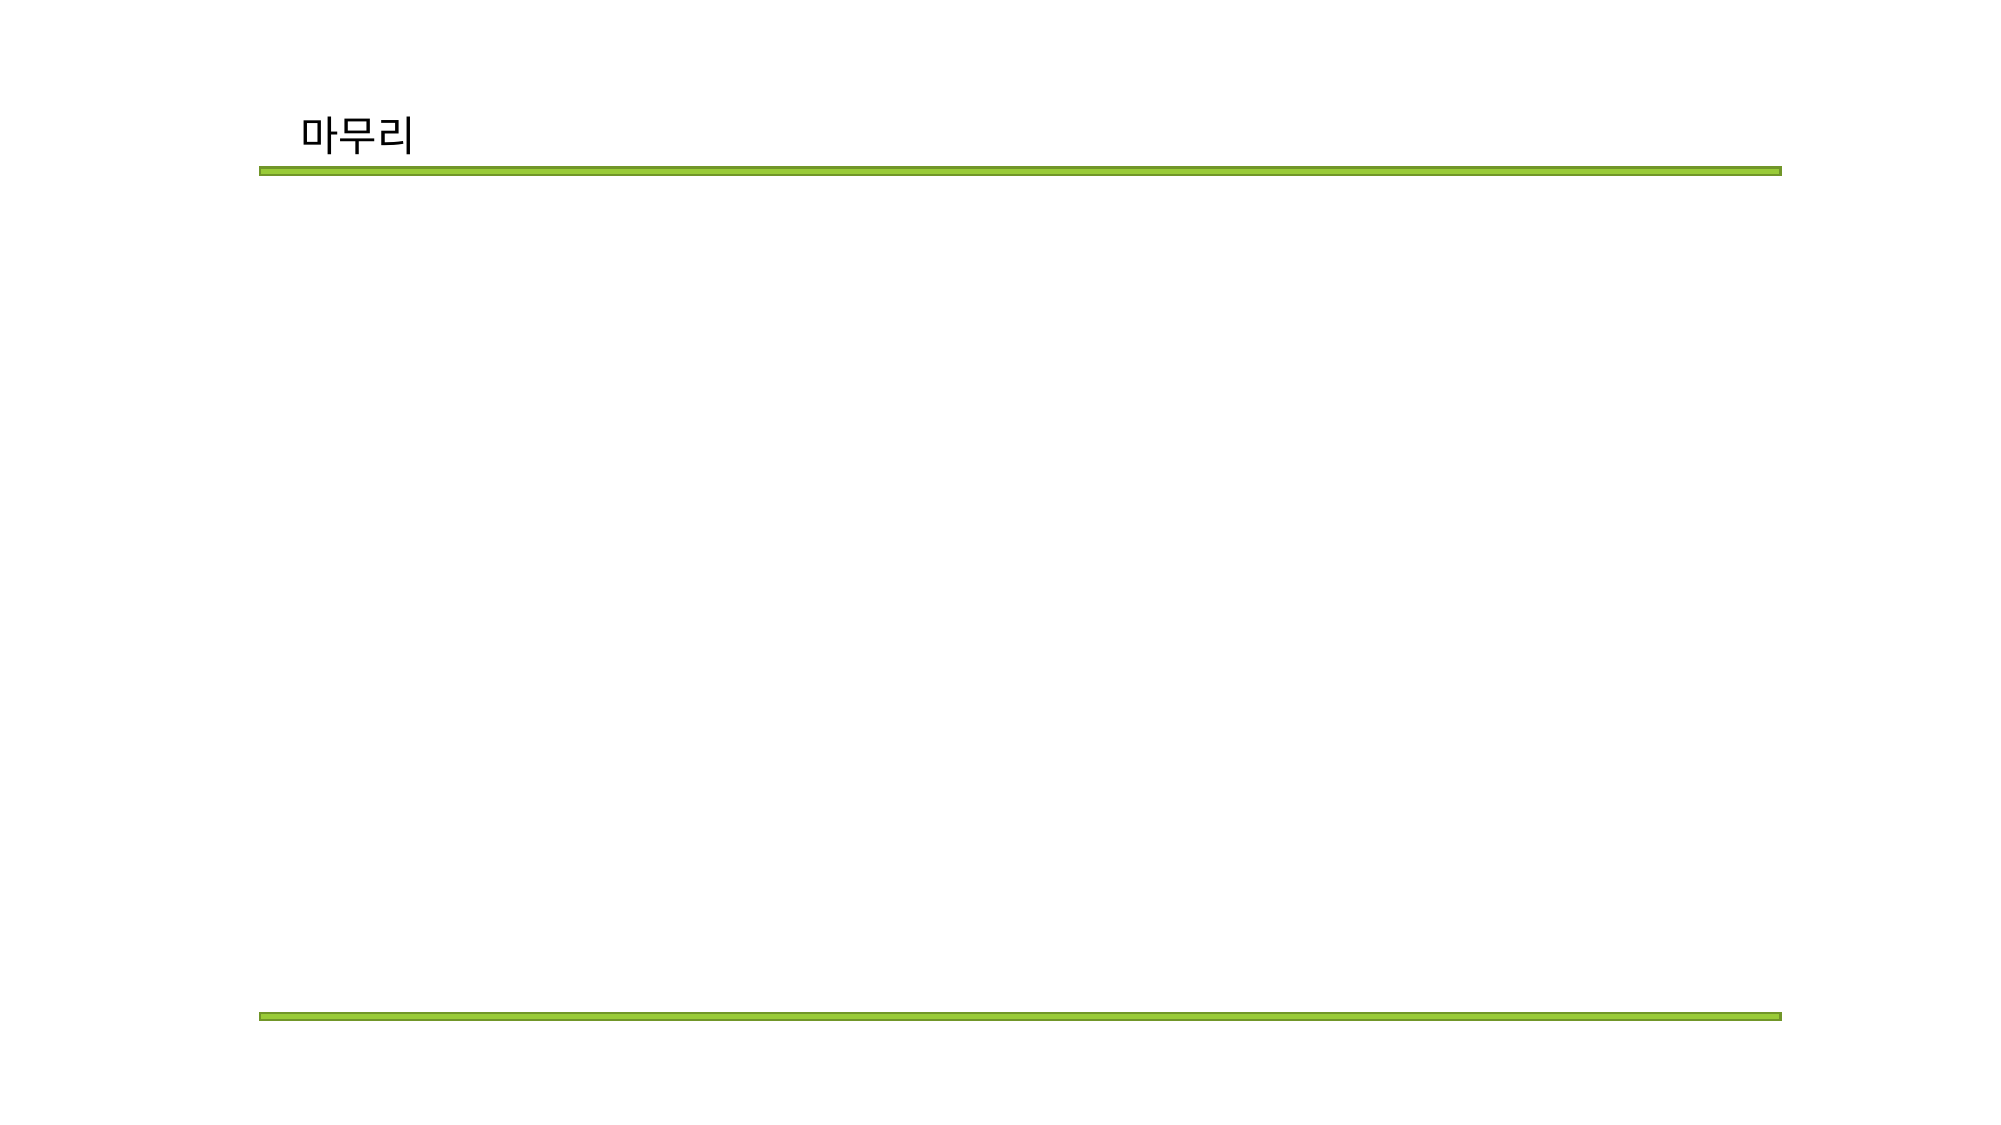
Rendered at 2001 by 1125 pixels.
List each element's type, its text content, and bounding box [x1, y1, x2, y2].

text_box [259, 1012, 1782, 1021]
text_box 마무리 [285, 101, 431, 167]
text_box [259, 166, 1782, 176]
